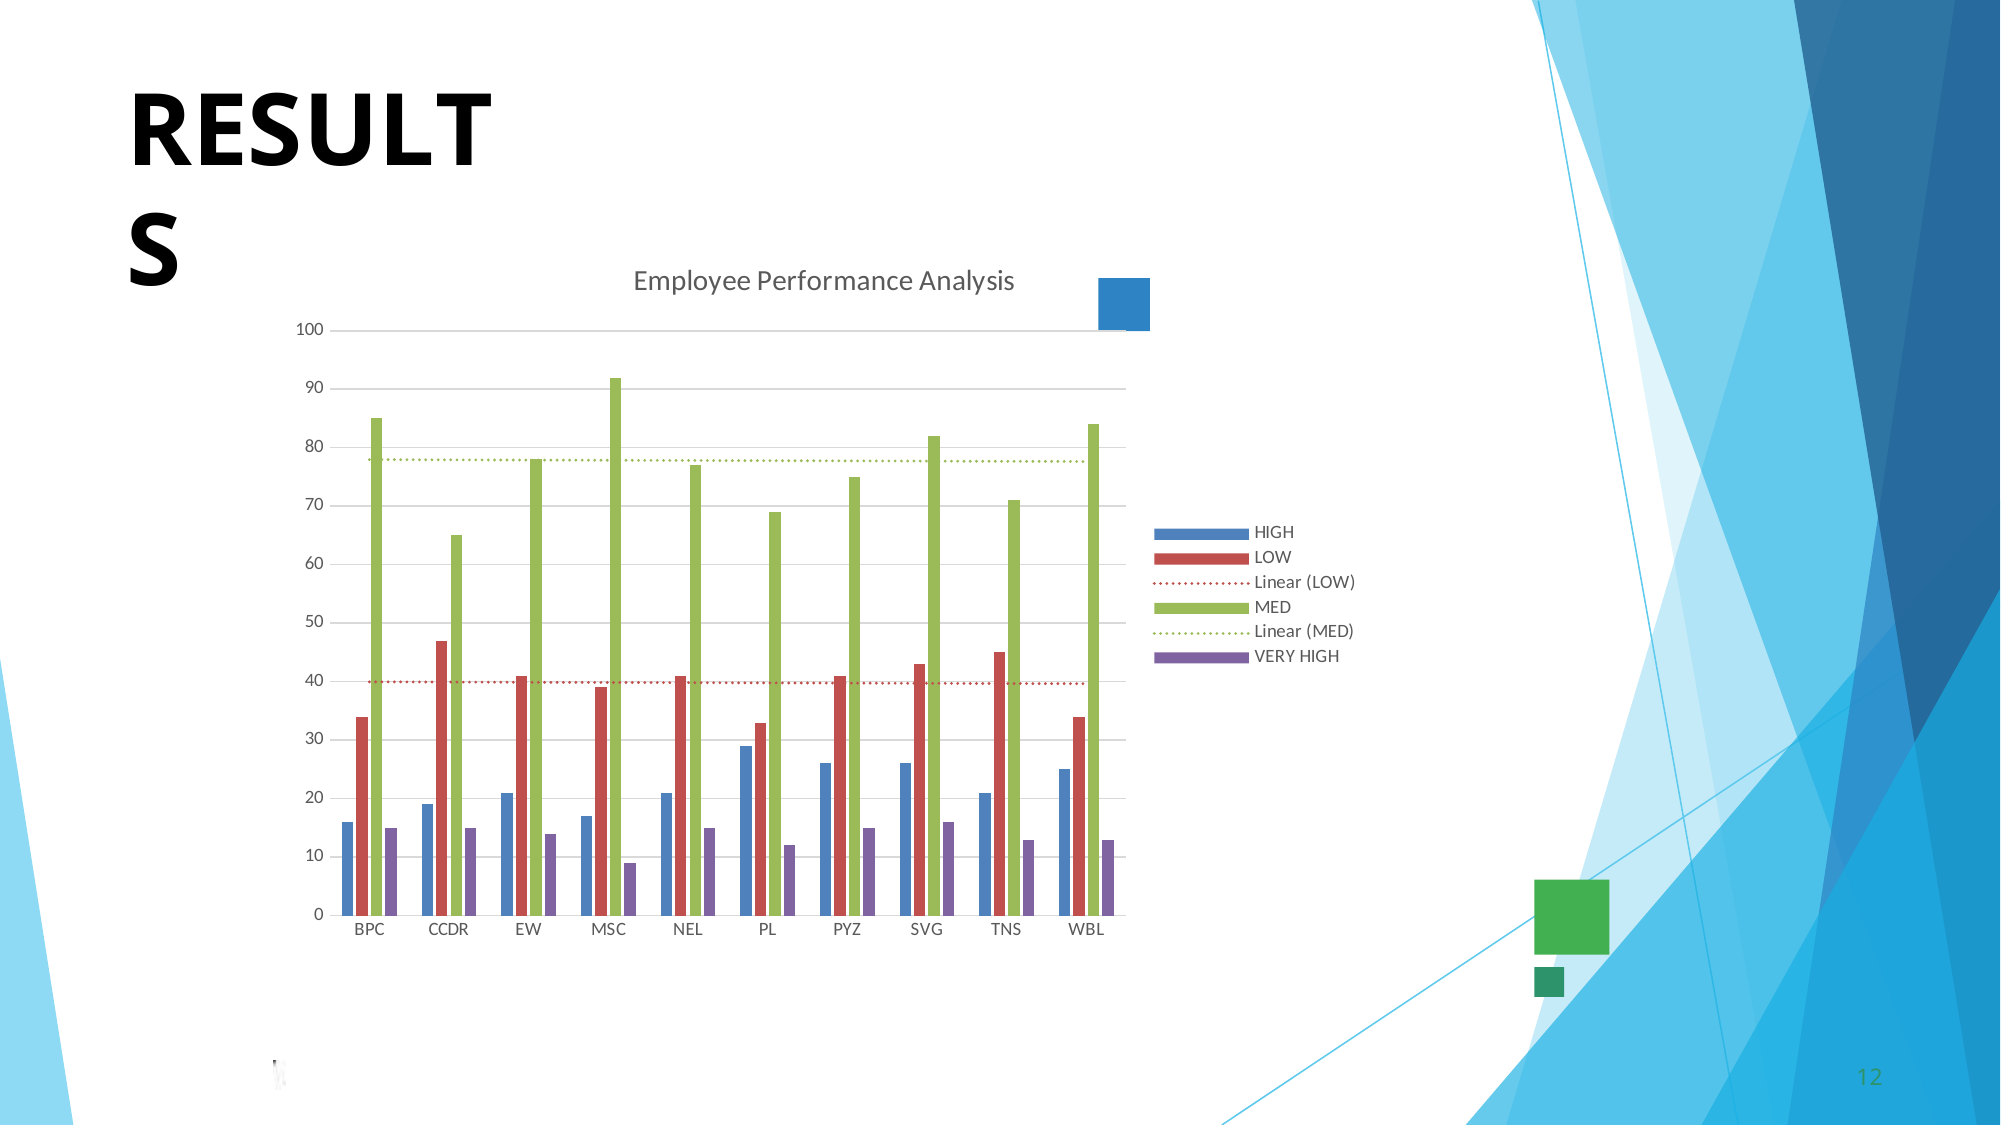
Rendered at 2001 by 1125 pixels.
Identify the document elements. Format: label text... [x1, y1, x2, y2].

title RESULTS [123, 63, 524, 306]
chart [273, 237, 1376, 955]
text_box [1534, 879, 1610, 955]
picture [273, 1060, 287, 1091]
text_box 12 [1849, 1061, 1888, 1095]
text_box [1534, 967, 1565, 997]
